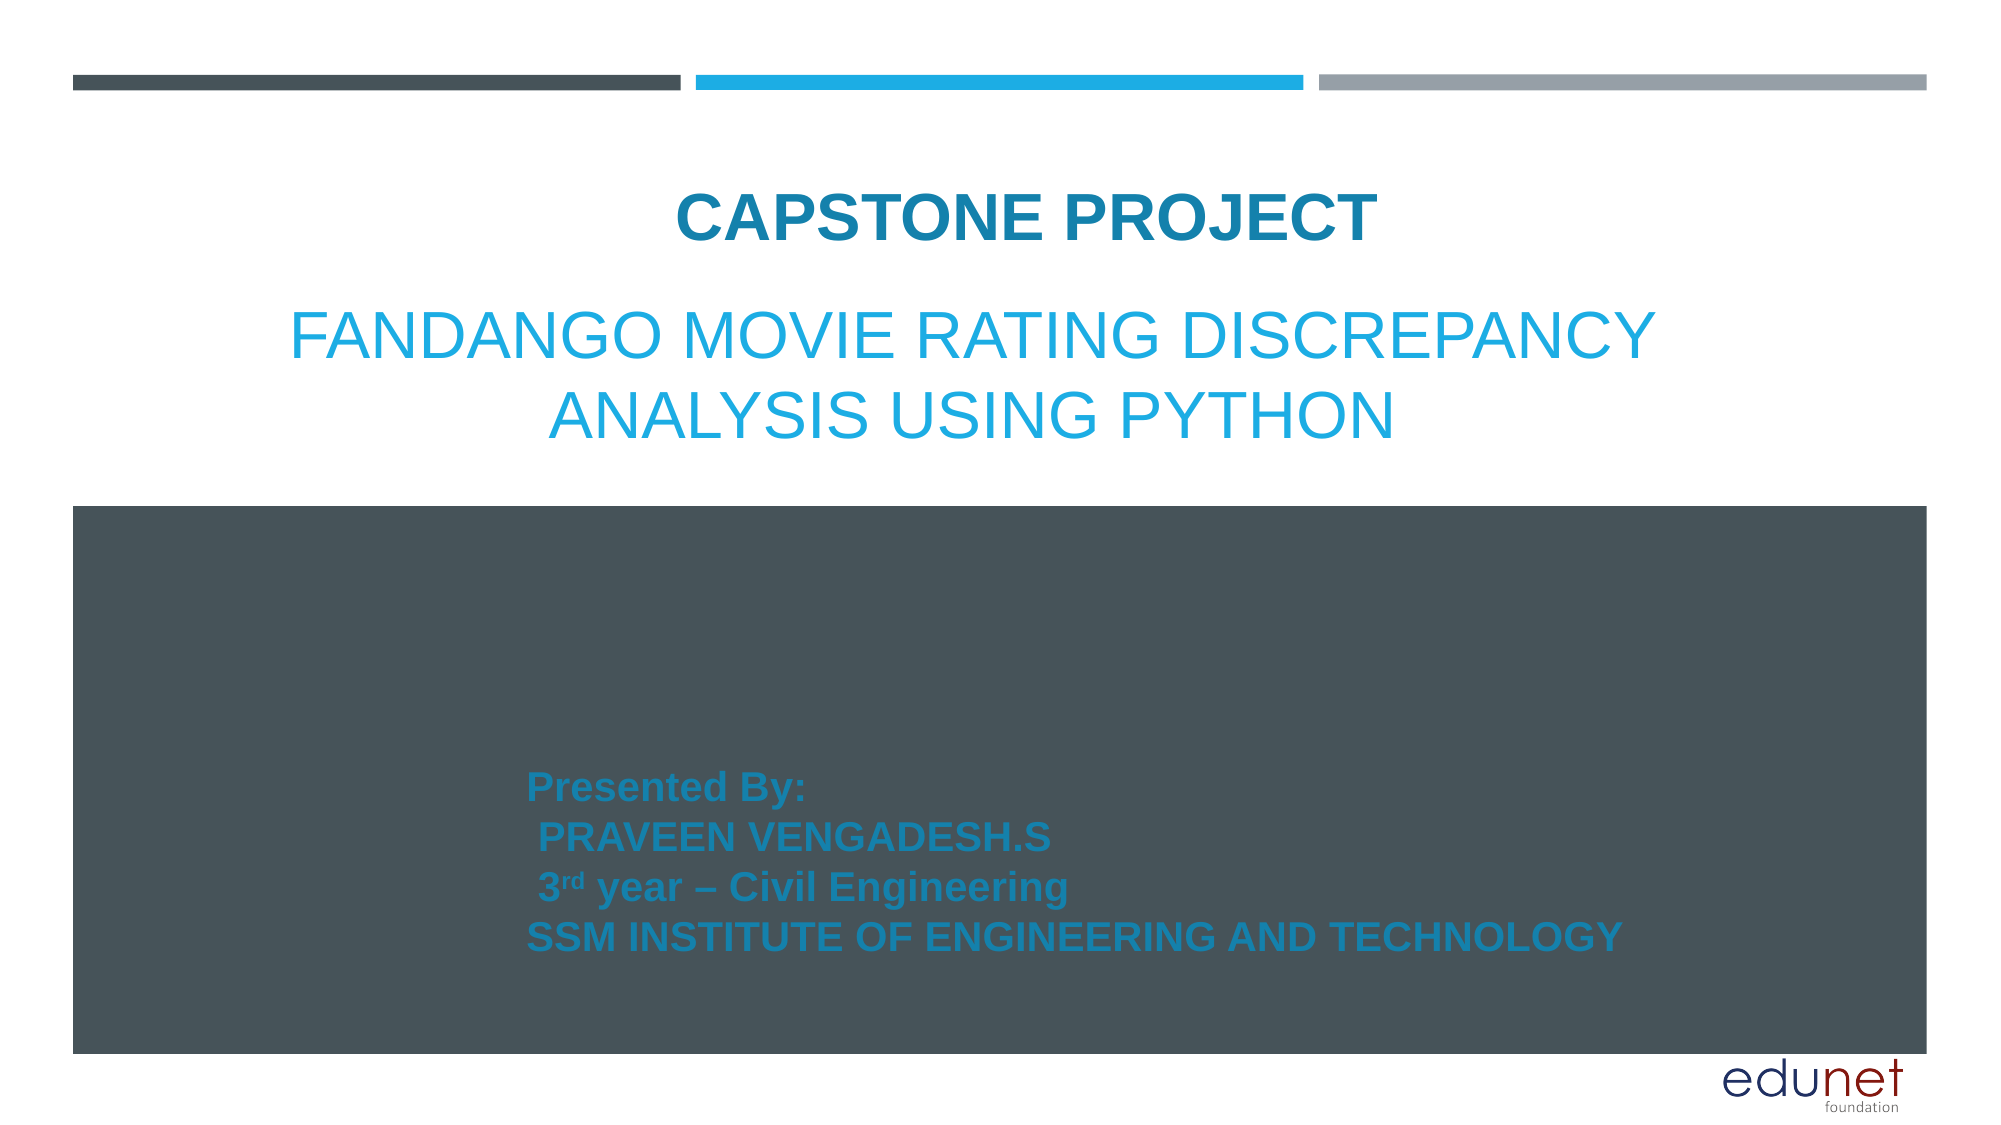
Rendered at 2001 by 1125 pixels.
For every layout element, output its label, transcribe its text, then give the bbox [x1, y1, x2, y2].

text_box Presented By: PRAVEEN VENGADESH.S 3rd year – Civil Engineering SSM INSTITUTE OF ENGINEERING AND TECHNOLOGY [511, 752, 1821, 1018]
title Fandango Movie rating discrepancy analysis using python [222, 298, 1724, 460]
text_box CAPSTONE PROJECT [0, 166, 2000, 262]
picture [1719, 1056, 1905, 1116]
